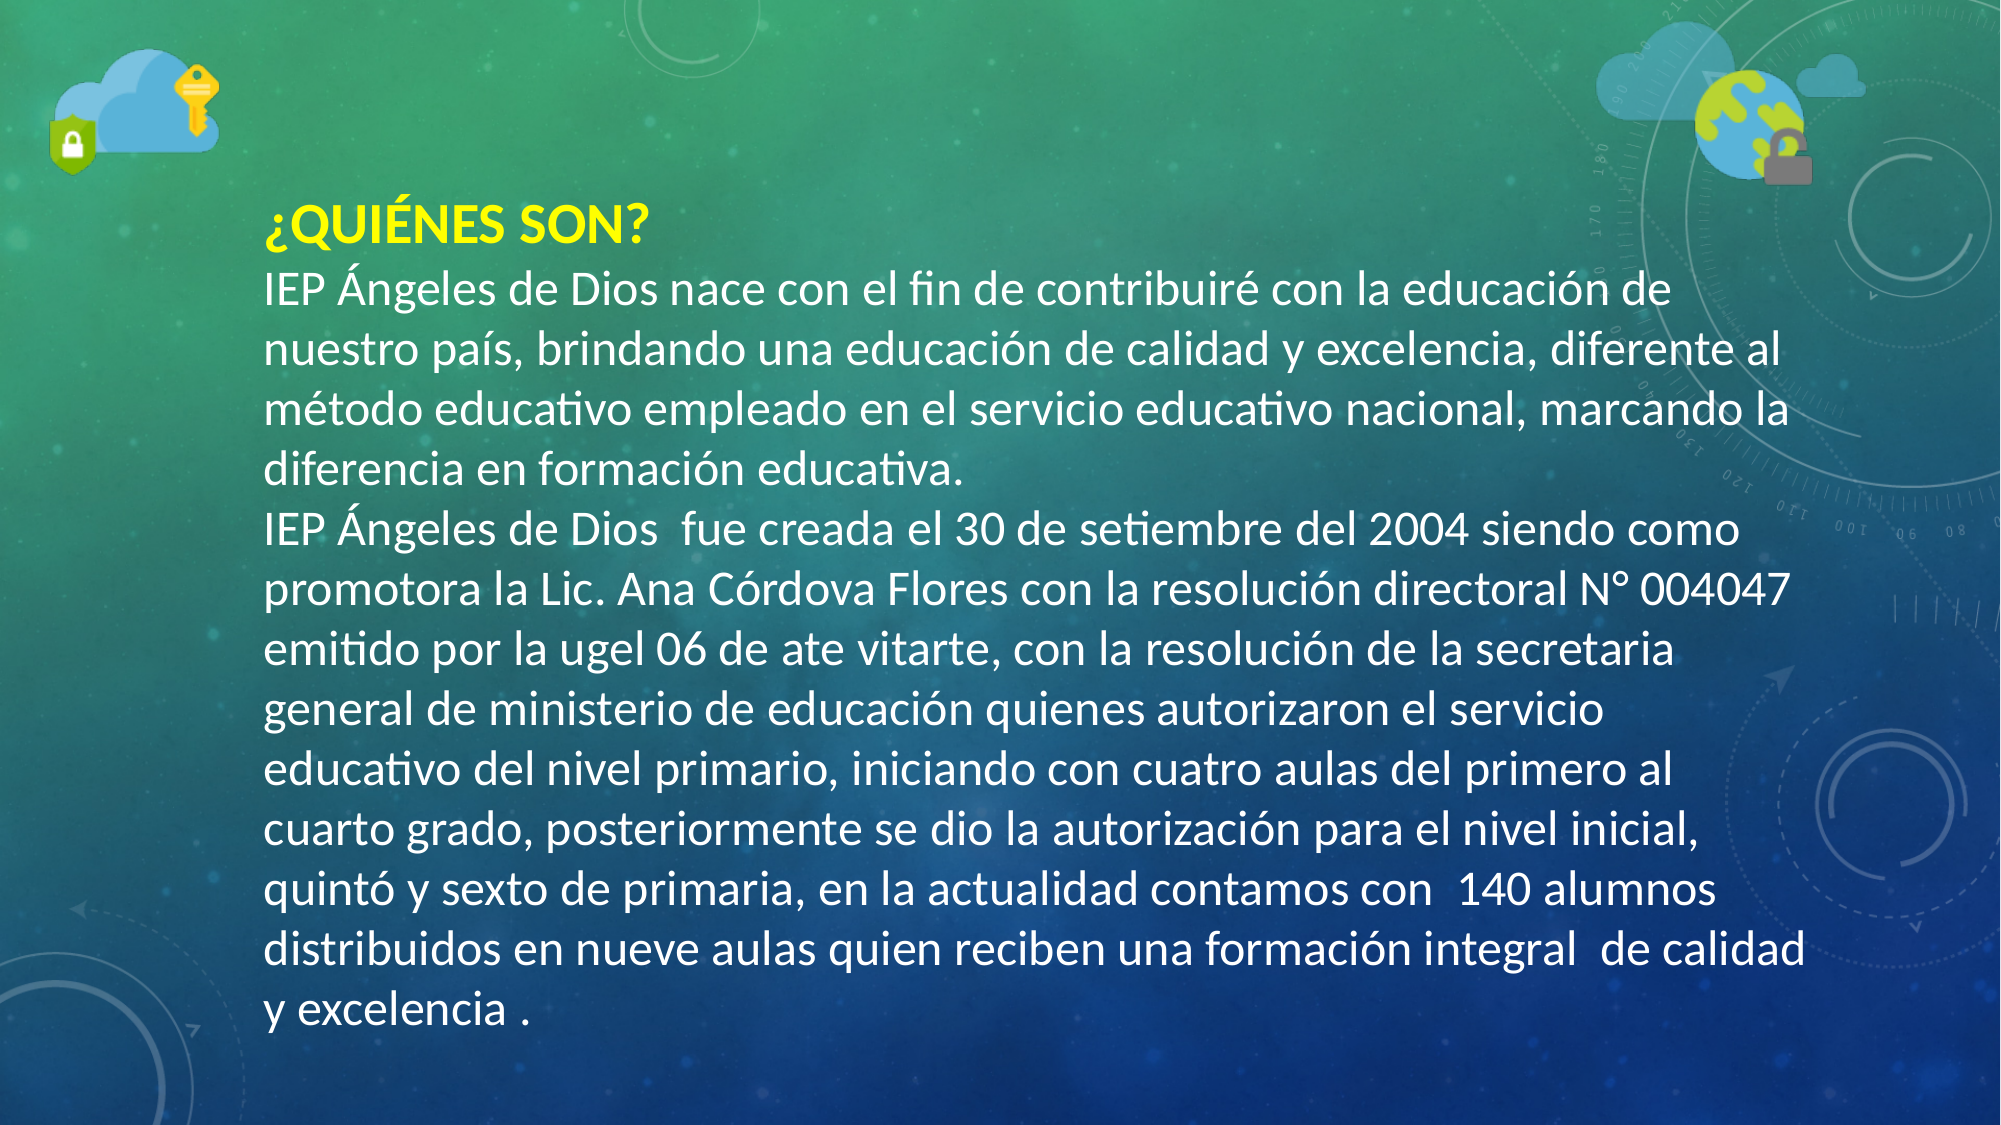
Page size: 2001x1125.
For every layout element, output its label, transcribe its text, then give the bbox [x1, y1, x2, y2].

text_box ¿QUIÉNES SON? IEP Ángeles de Dios nace con el fin de contribuiré con la educación de nuestro país, brindando una educación de calidad y excelencia, diferente al método educativo empleado en el servicio educativo nacional, marcando la diferencia en formación educativa. IEP Ángeles de Dios fue creada el 30 de setiembre del 2004 siendo como promotora la Lic. Ana Córdova Flores con la resolución directoral N° 004047 emitido por la ugel 06 de ate vitarte, con la resolución de la secretaria general de ministerio de educación quienes autorizaron el servicio educativo del nivel primario, iniciando con cuatro aulas del primero al cuarto grado, posteriormente se dio la autorización para el nivel inicial, quintó y sexto de primaria, en la actualidad contamos con 140 alumnos distribuidos en nueve aulas quien reciben una formación integral de calidad y excelencia . [249, 178, 1827, 1088]
picture [0, 0, 2001, 1125]
